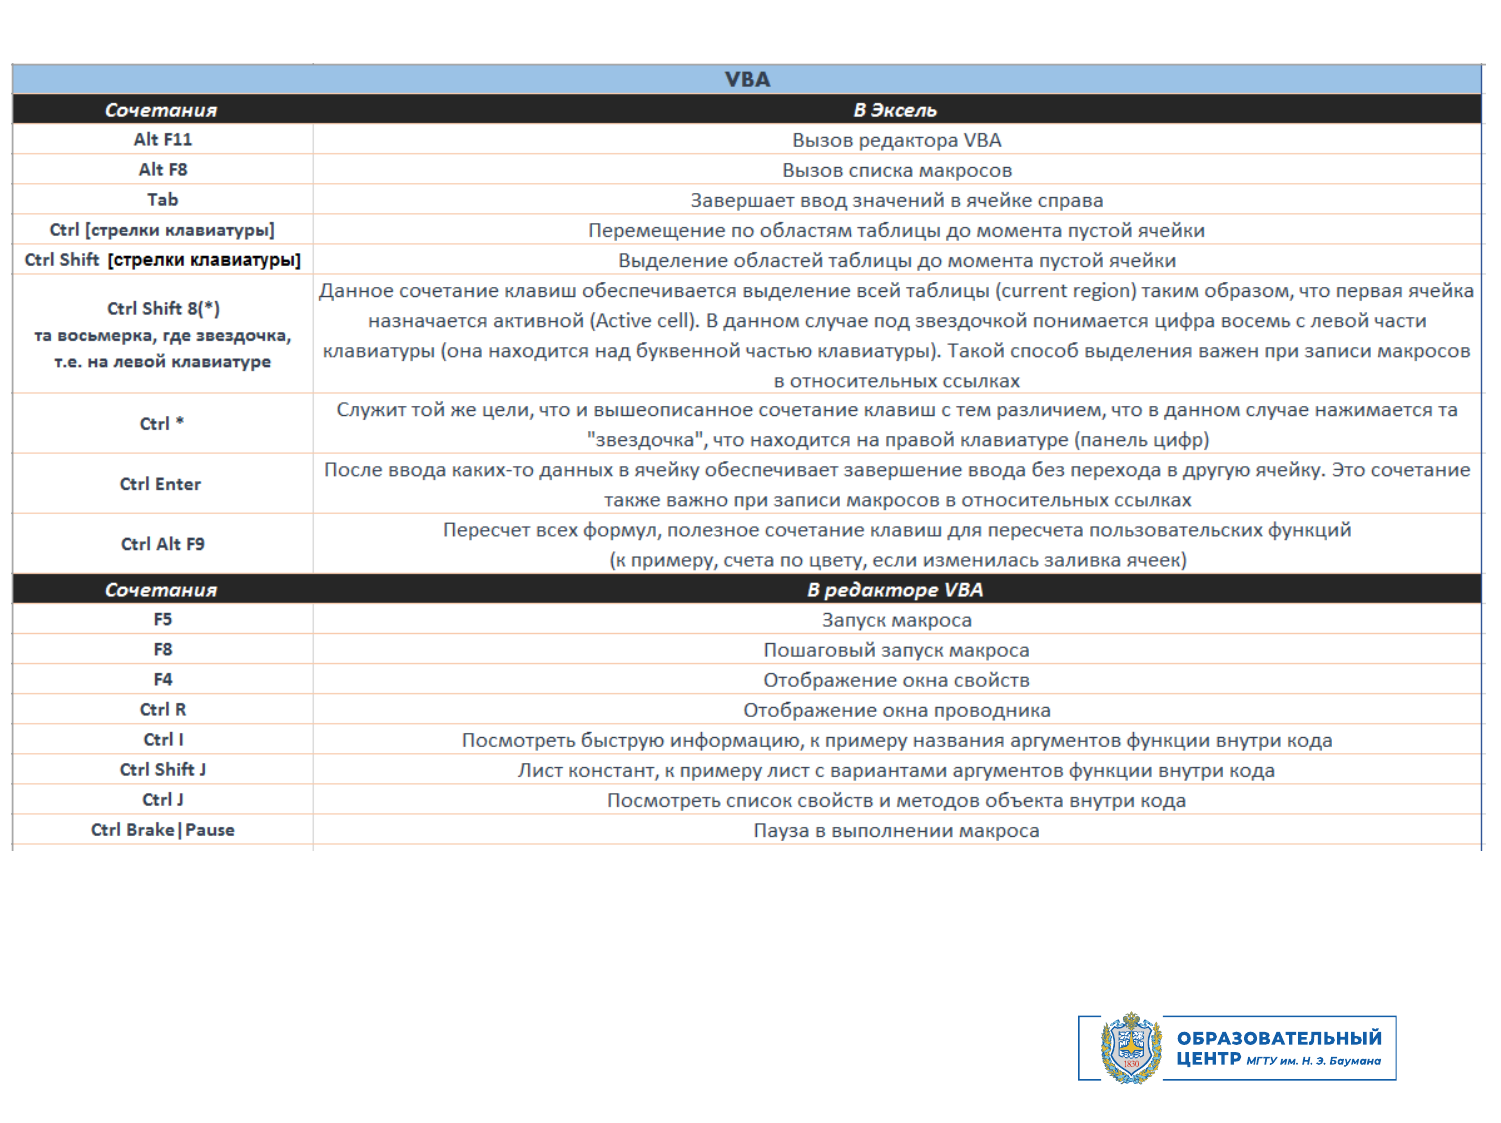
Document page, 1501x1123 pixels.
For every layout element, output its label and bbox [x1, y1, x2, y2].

picture [11, 63, 1486, 852]
